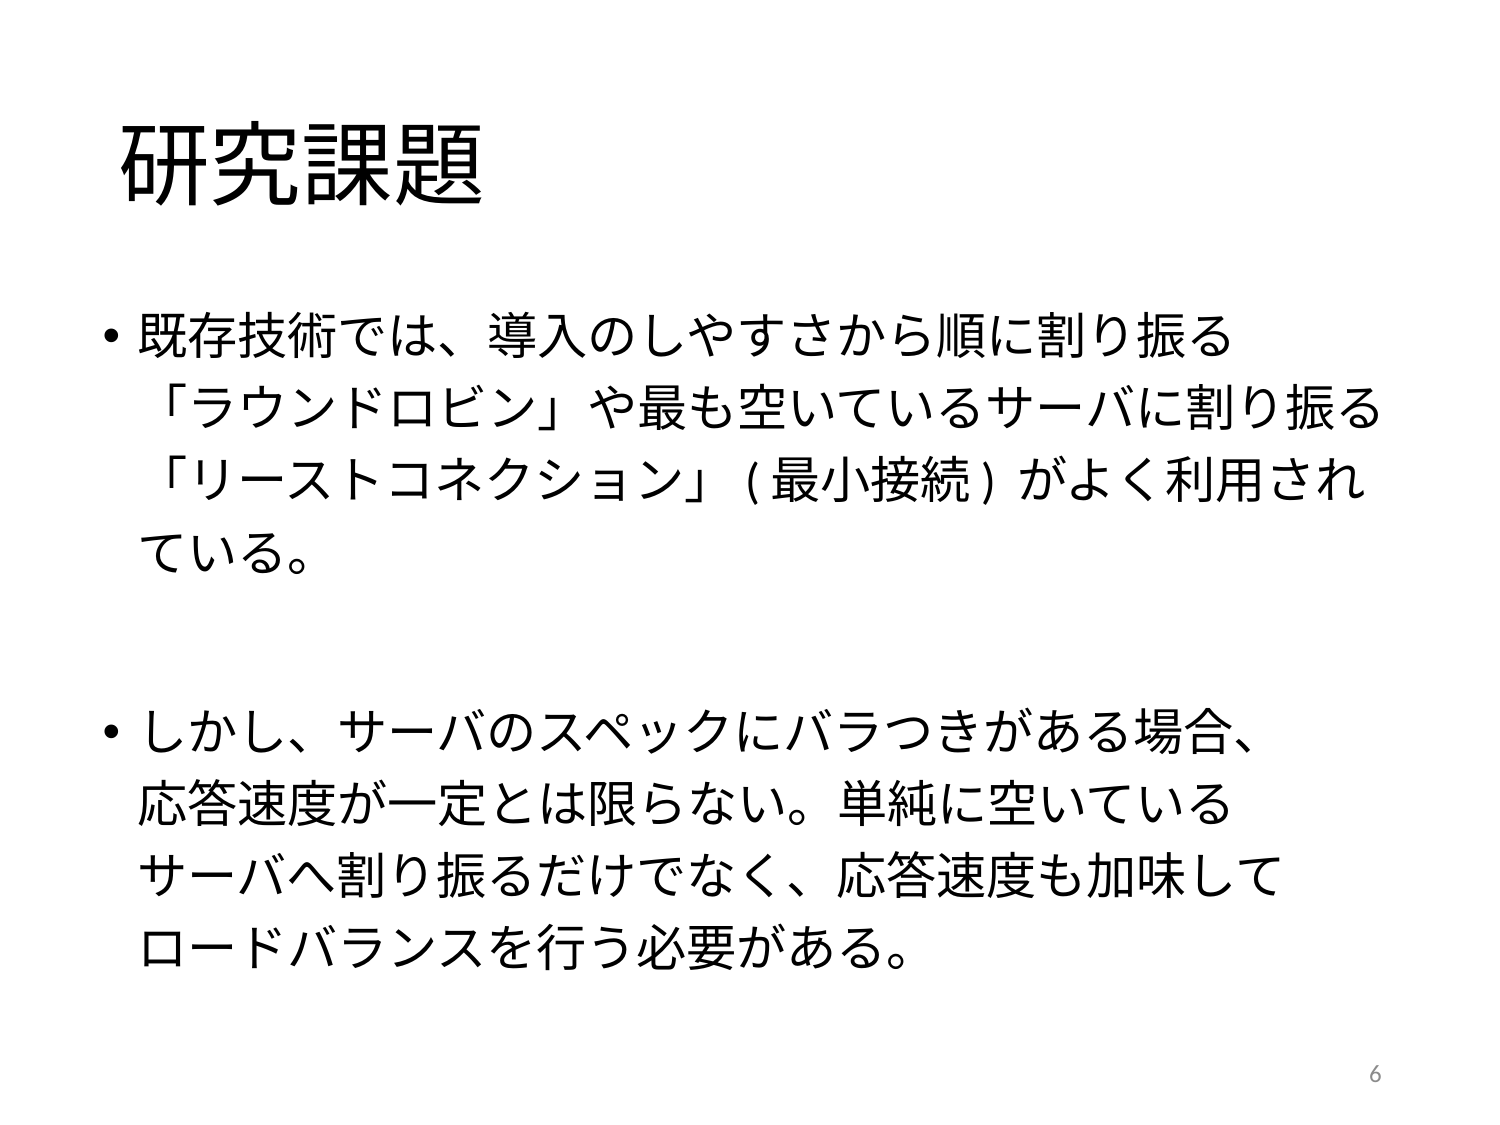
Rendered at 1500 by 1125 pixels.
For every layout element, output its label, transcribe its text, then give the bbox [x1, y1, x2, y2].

slide_number 6 [1059, 1042, 1397, 1103]
list 既存技術では、導入のしやすさから順に割り振る 「ラウンドロビン」や最も空いているサーバに割り振る 「リーストコネクション」(最小接続) がよく利用されている。 しかし、サーバのスペックにバラつきがある場合、 応答速度が一定とは限らない。単純に空いている サーバへ割り振るだけでなく、応答速度も加味して ロードバランスを行う必要がある。 [87, 285, 1413, 1000]
title 研究課題 [103, 59, 1397, 278]
